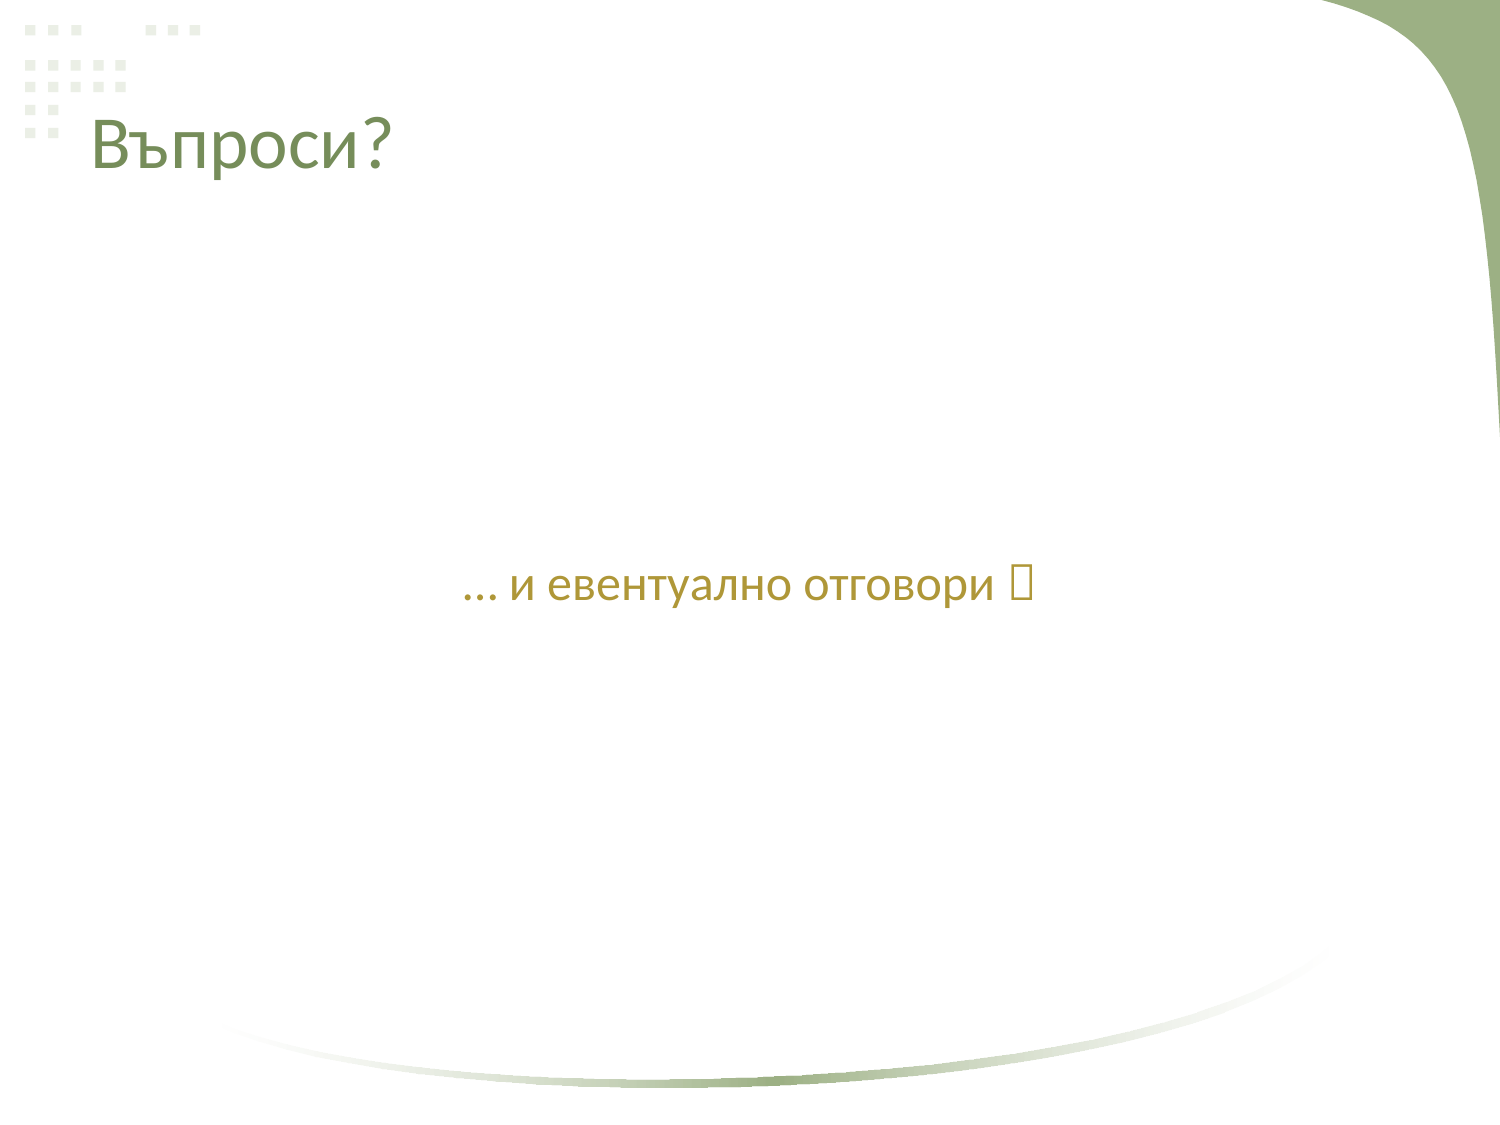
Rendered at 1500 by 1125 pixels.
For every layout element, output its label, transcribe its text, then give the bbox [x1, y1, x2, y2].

list … и евентуално отговори  [75, 262, 1425, 1005]
title Въпроси? [75, 45, 1425, 233]
